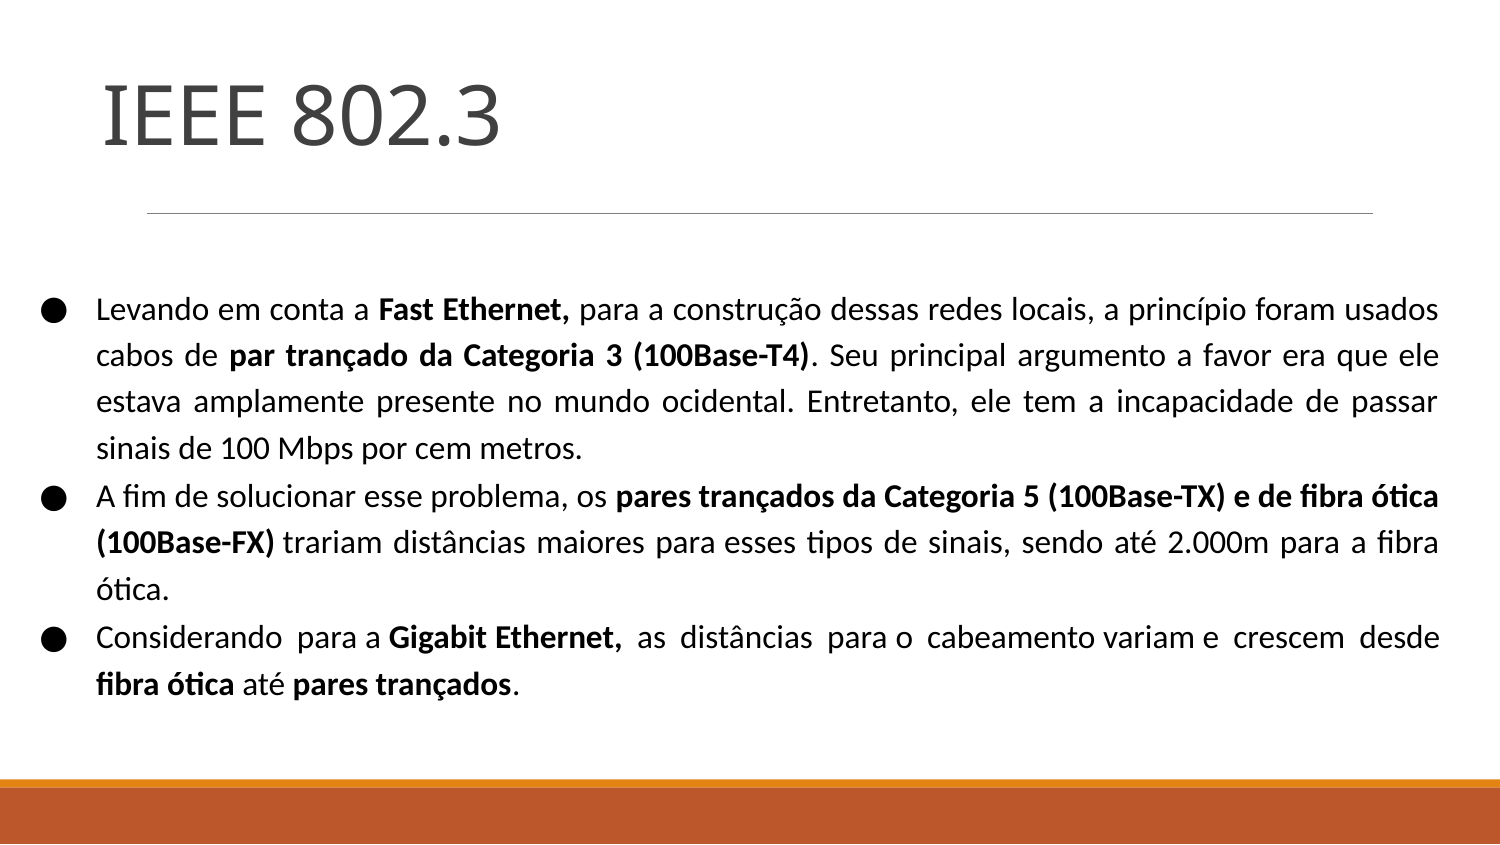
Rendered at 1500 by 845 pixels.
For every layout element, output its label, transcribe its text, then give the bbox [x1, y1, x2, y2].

title IEEE 802.3 [99, 59, 1200, 204]
text_box Levando em conta a Fast Ethernet, para a construção dessas redes locais, a princípio foram usados cabos de par trançado da Categoria 3 (100Base-T4). Seu principal argumento a favor era que ele estava amplamente presente no mundo ocidental. Entretanto, ele tem a incapacidade de passar sinais de 100 Mbps por cem metros. A fim de solucionar esse problema, os pares trançados da Categoria 5 (100Base-TX) e de fibra ótica (100Base-FX) trariam distâncias maiores para esses tipos de sinais, sendo até 2.000m para a fibra ótica. Considerando para a Gigabit Ethernet, as distâncias para o cabeamento variam e crescem desde fibra ótica até pares trançados. [37, 278, 1442, 702]
